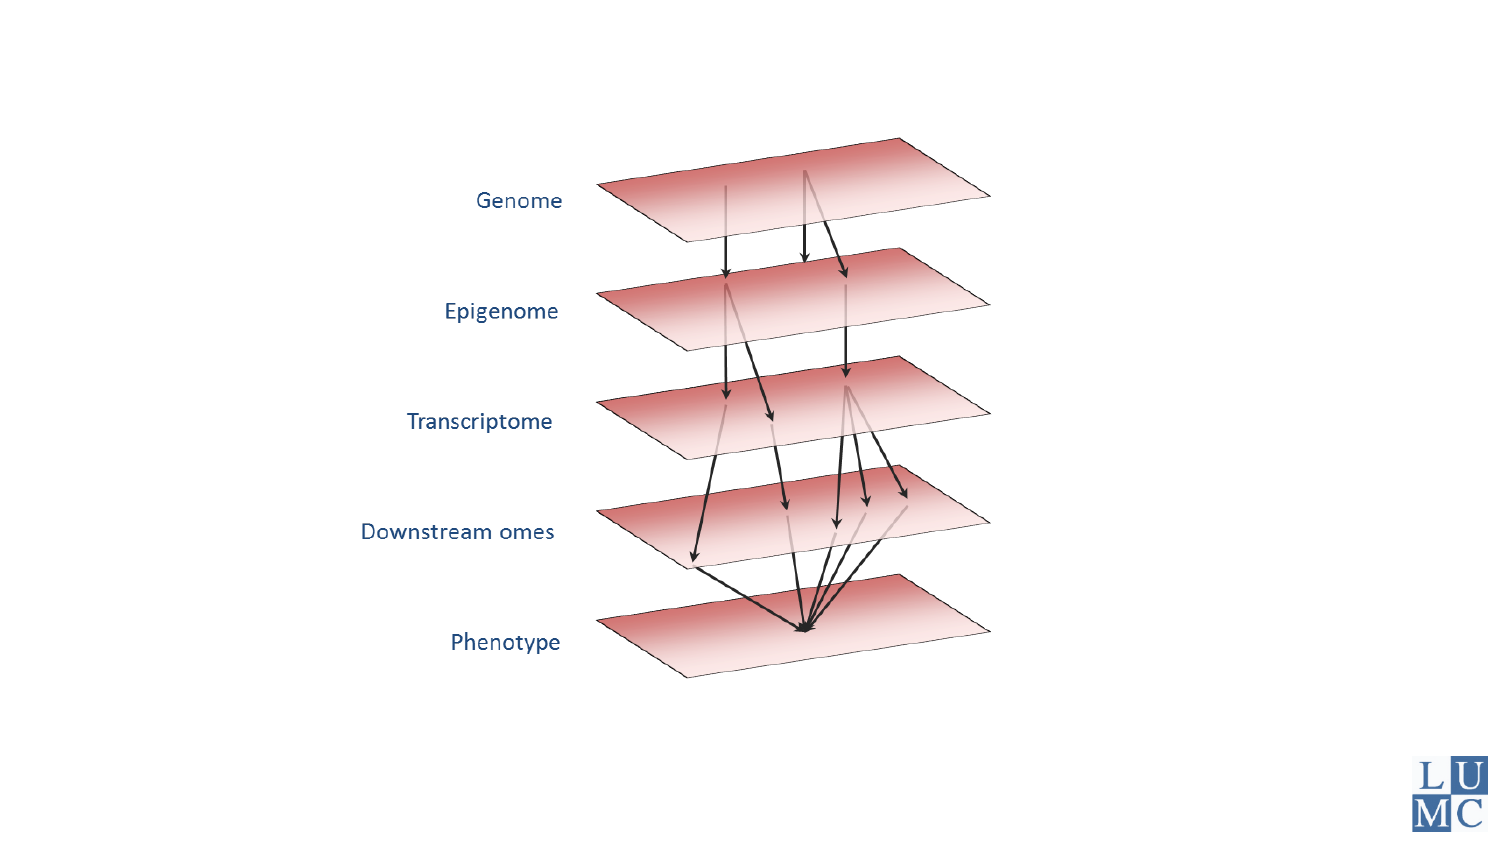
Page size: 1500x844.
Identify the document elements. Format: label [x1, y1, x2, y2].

picture [345, 135, 992, 679]
picture [1412, 756, 1488, 832]
